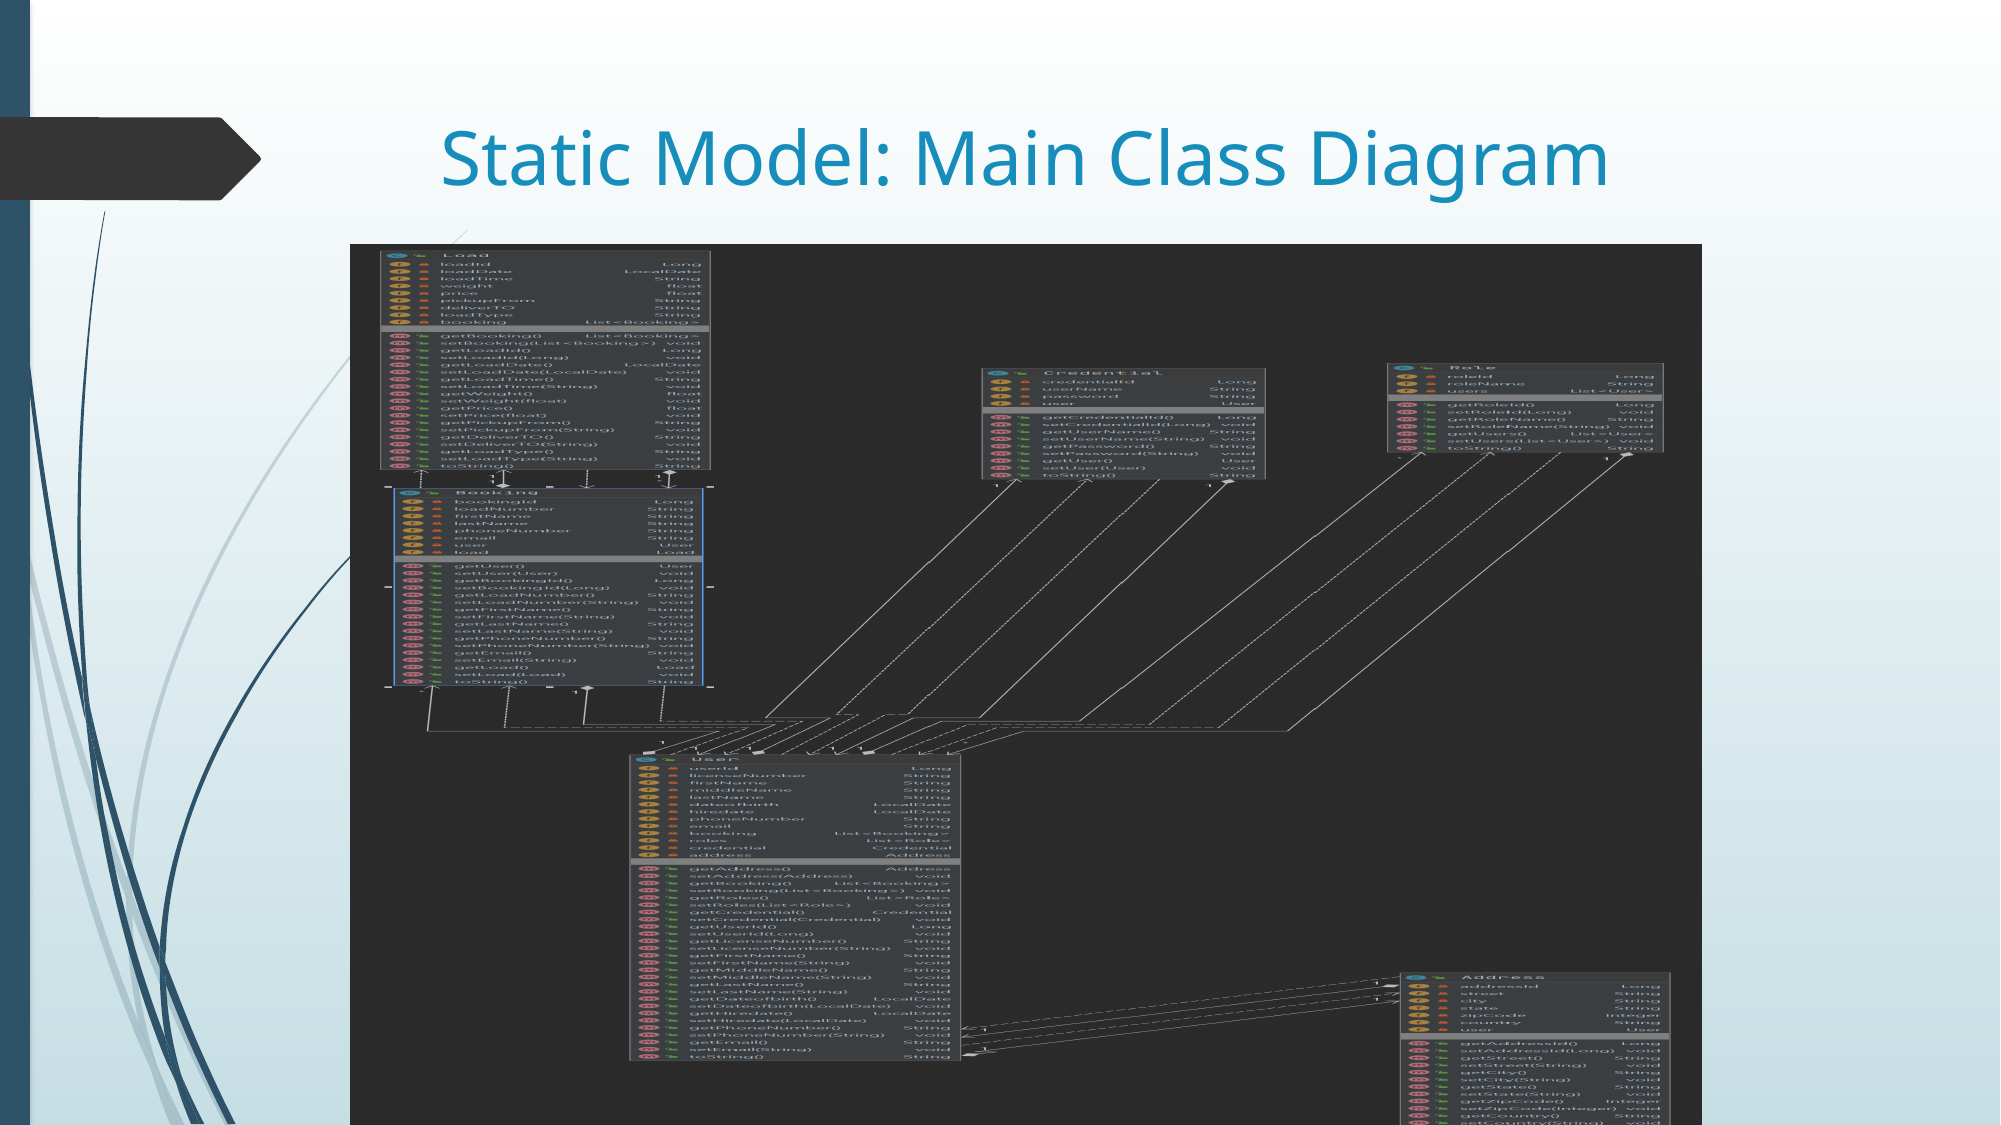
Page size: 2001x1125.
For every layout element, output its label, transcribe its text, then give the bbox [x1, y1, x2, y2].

title Static Model: Main Class Diagram [425, 102, 1888, 313]
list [349, 244, 1702, 1125]
